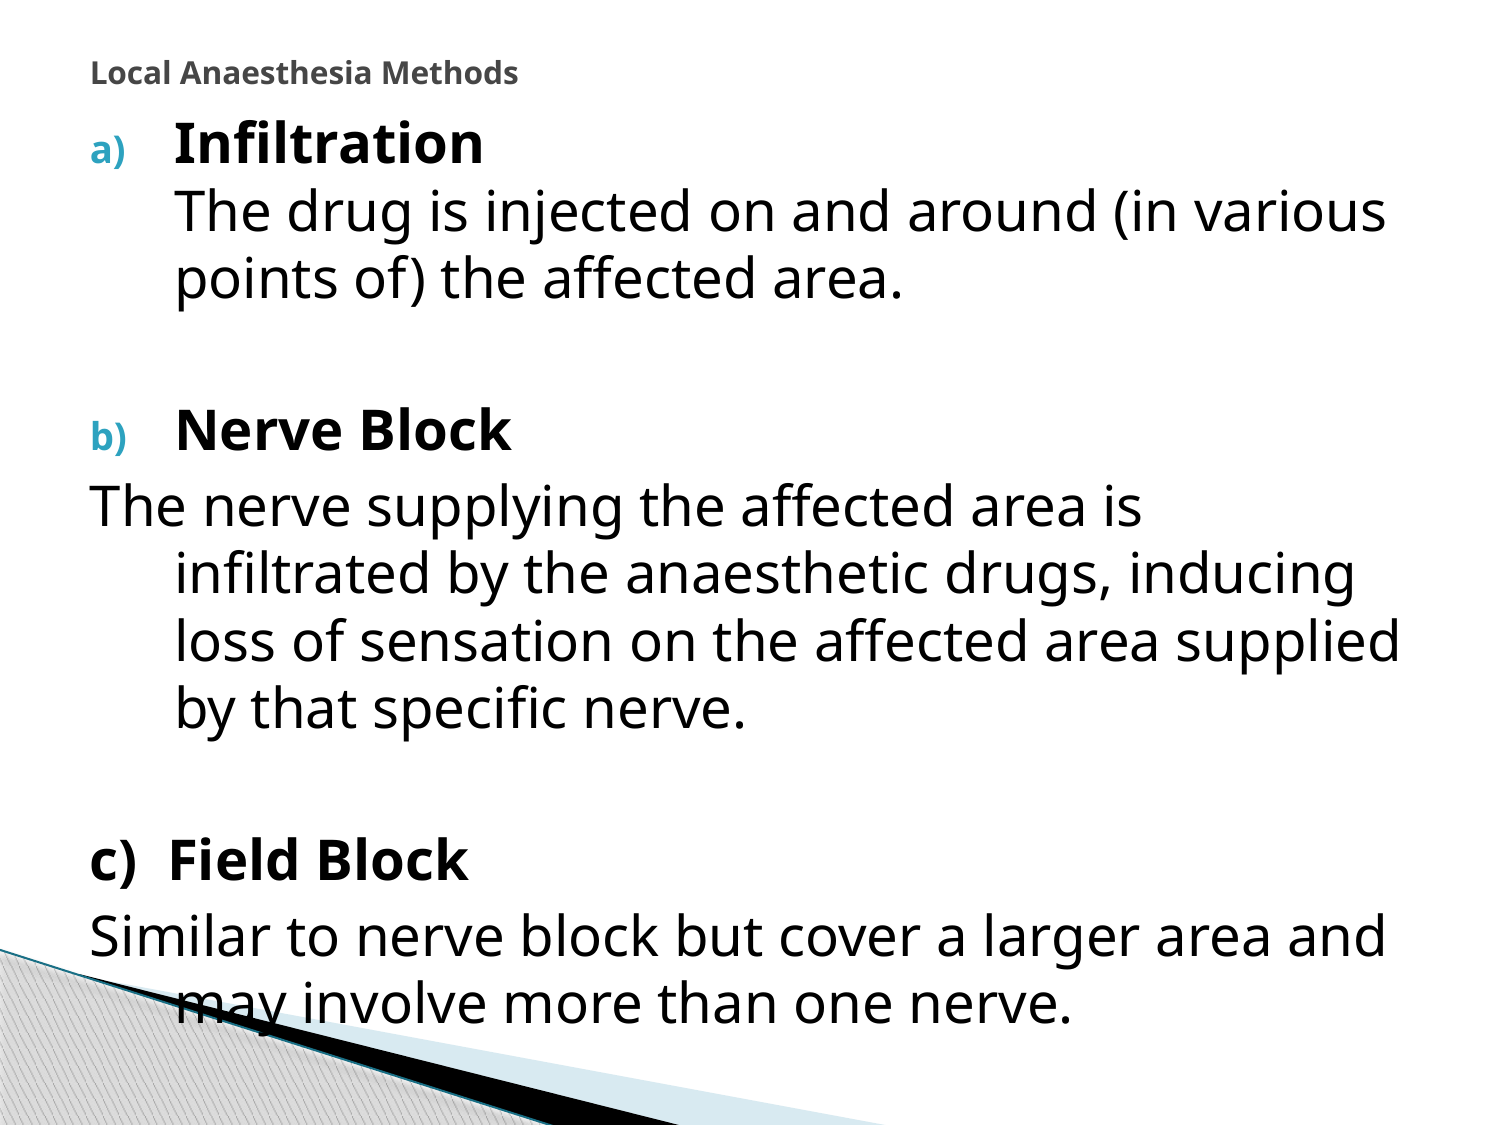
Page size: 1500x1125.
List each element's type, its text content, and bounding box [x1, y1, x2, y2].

title Local Anaesthesia Methods [75, 45, 1425, 138]
list Infiltration The drug is injected on and around (in various points of) the affected area. Nerve Block The nerve supplying the affected area is infiltrated by the anaesthetic drugs, inducing loss of sensation on the affected area supplied by that specific nerve. c) Field Block Similar to nerve block but cover a larger area and may involve more than one nerve. [75, 138, 1425, 1088]
